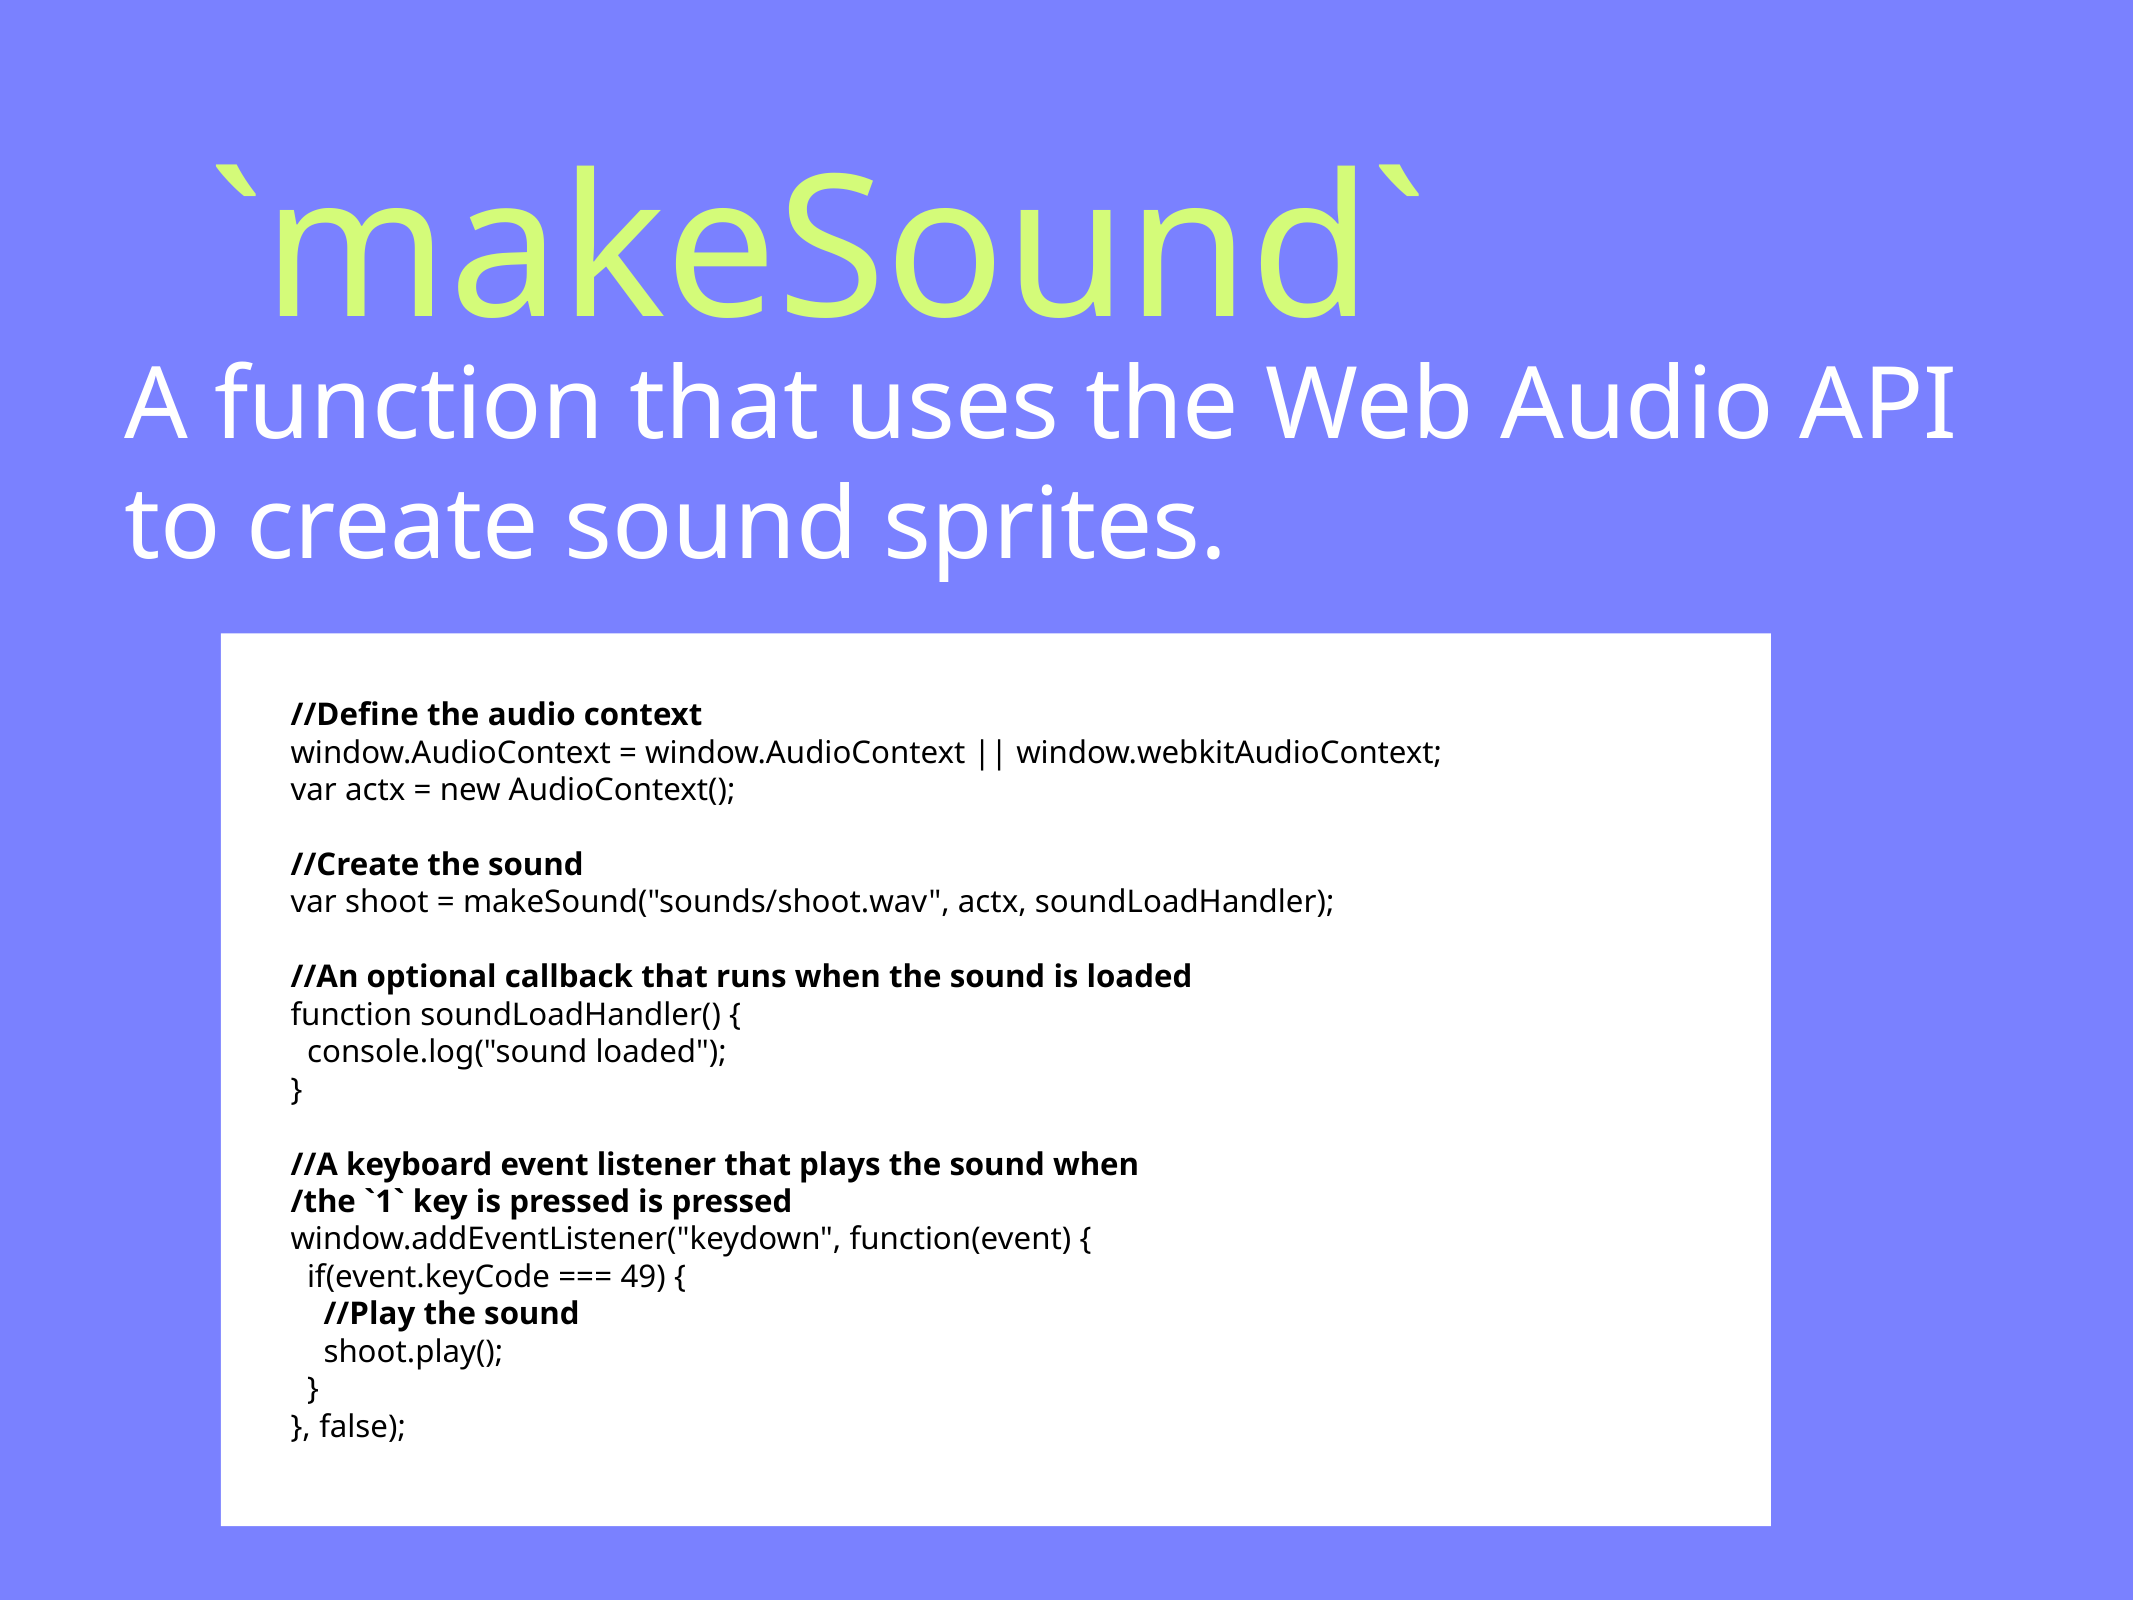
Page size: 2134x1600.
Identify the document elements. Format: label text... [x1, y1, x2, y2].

text_box A function that uses the Web Audio API to create sound sprites. [116, 330, 1968, 587]
text_box //Define the audio context window.AudioContext = window.AudioContext || window.webkitAudioContext; var actx = new AudioContext(); //Create the sound var shoot = makeSound("sounds/shoot.wav", actx, soundLoadHandler); //An optional callback that runs when the sound is loaded function soundLoadHandler() { console.log("sound loaded"); } //A keyboard event listener that plays the sound when /the `1` key is pressed is pressed window.addEventListener("keydown", function(event) { if(event.keyCode === 49) { //Play the sound shoot.play(); } }, false); [265, 686, 2134, 1452]
title `makeSound` [207, 0, 1926, 330]
text_box [220, 633, 1771, 1527]
